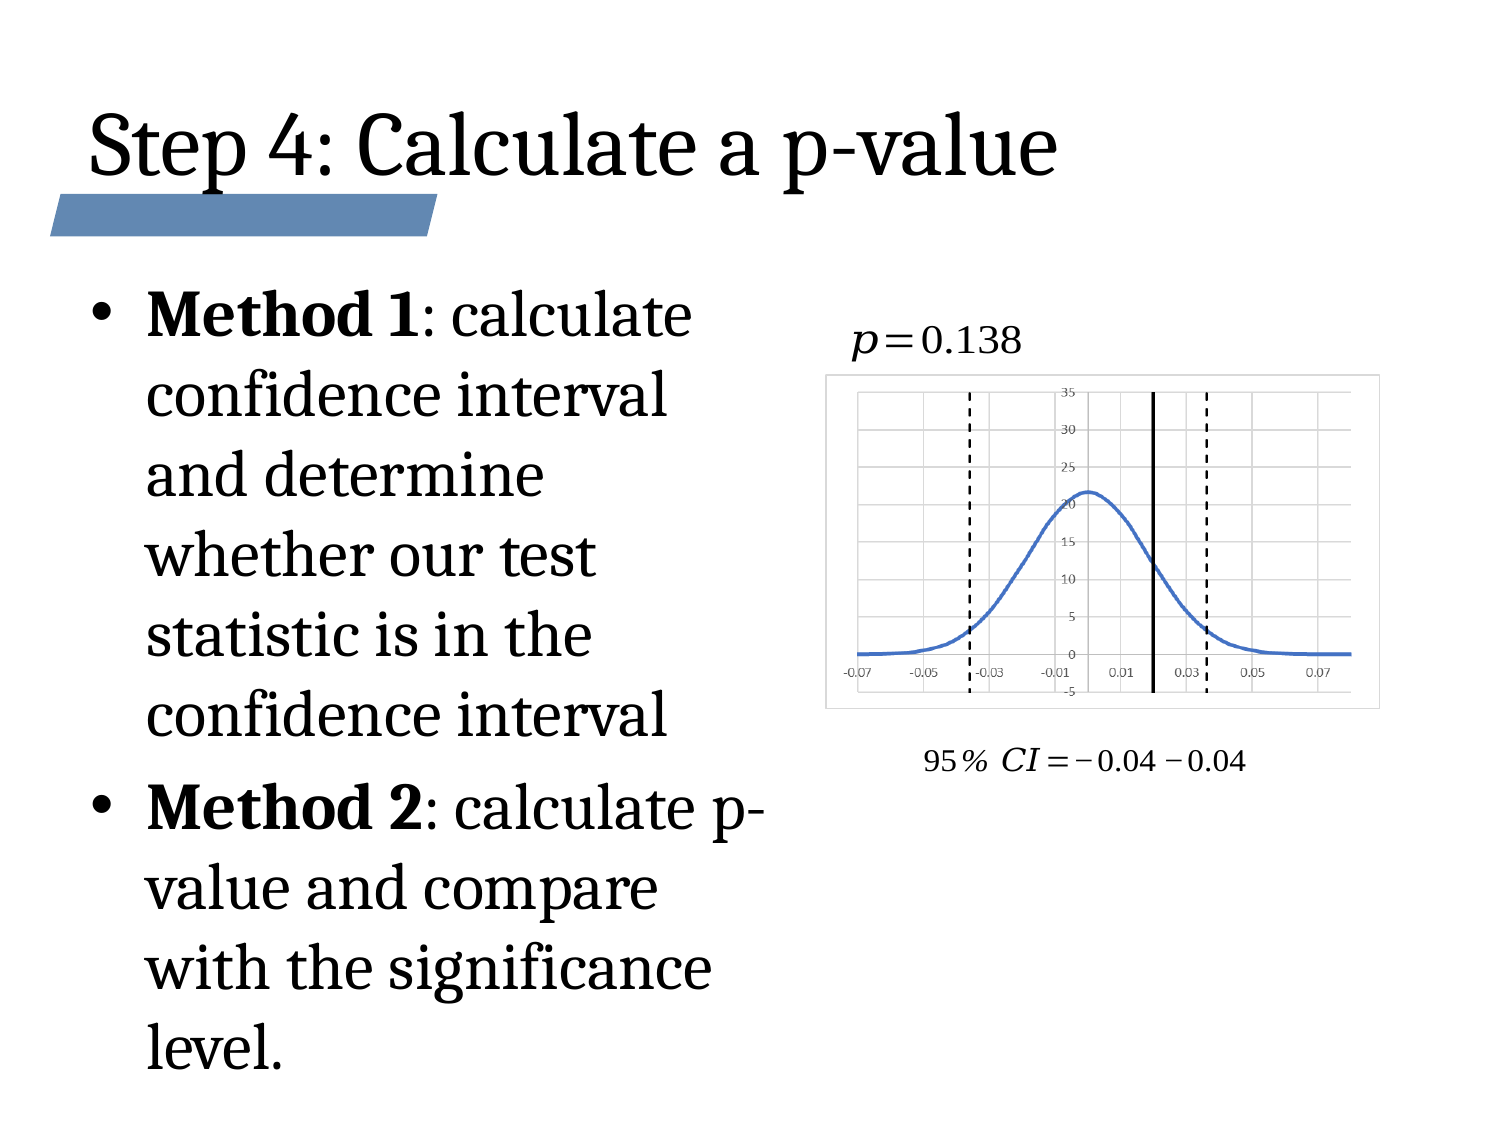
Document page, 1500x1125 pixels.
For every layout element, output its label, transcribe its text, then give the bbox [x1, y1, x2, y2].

list Method 1: calculate confidence interval and determine whether our test statistic is in the confidence interval Method 2: calculate p-value and compare with the significance level. [75, 262, 800, 1100]
title Step 4: Calculate a p-value [75, 45, 1425, 233]
picture [824, 374, 1381, 709]
